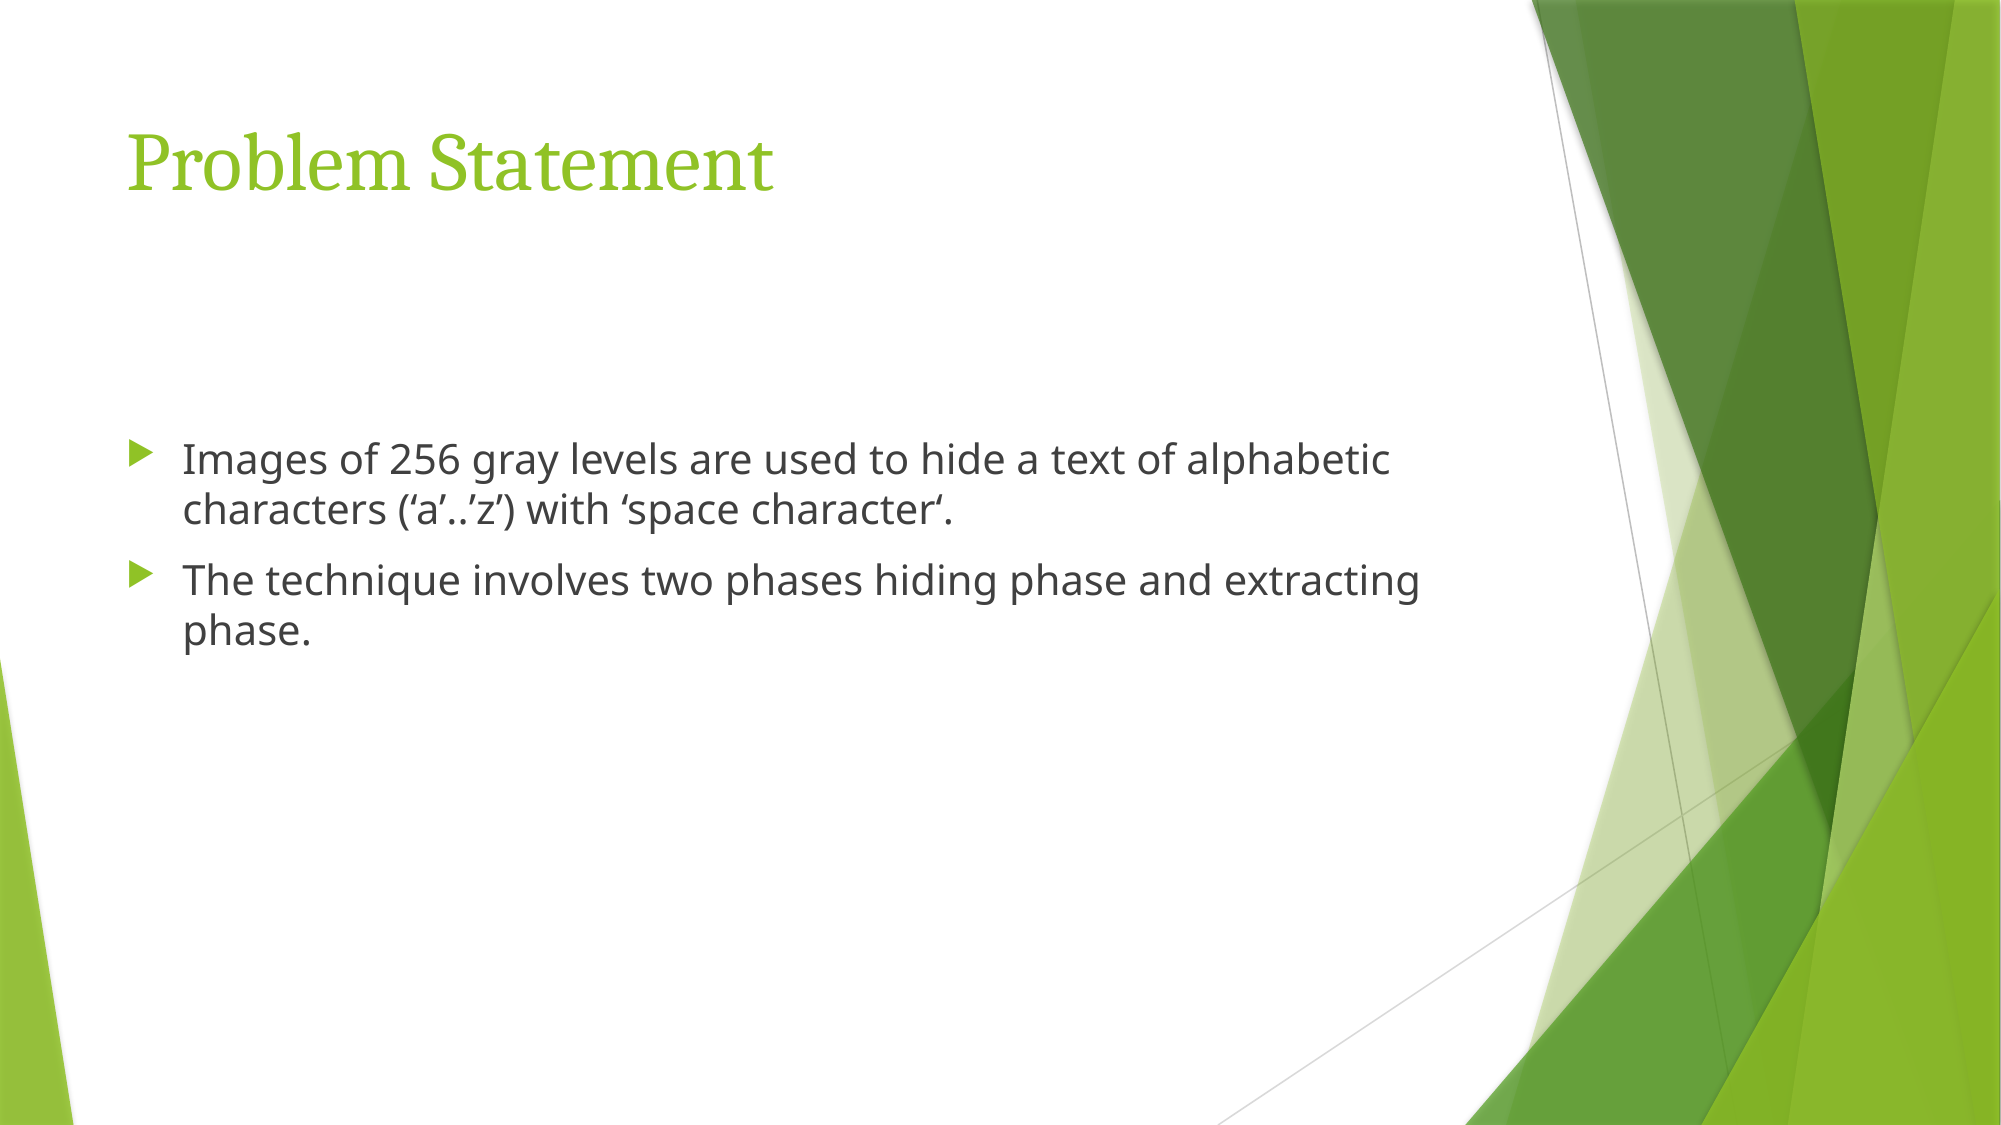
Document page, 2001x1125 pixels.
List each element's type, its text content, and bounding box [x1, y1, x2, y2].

title Problem Statement [111, 99, 1522, 317]
list Images of 256 gray levels are used to hide a text of alphabetic characters (‘a’..’z’) with ‘space character‘. The technique involves two phases hiding phase and extracting phase. [111, 354, 1522, 992]
